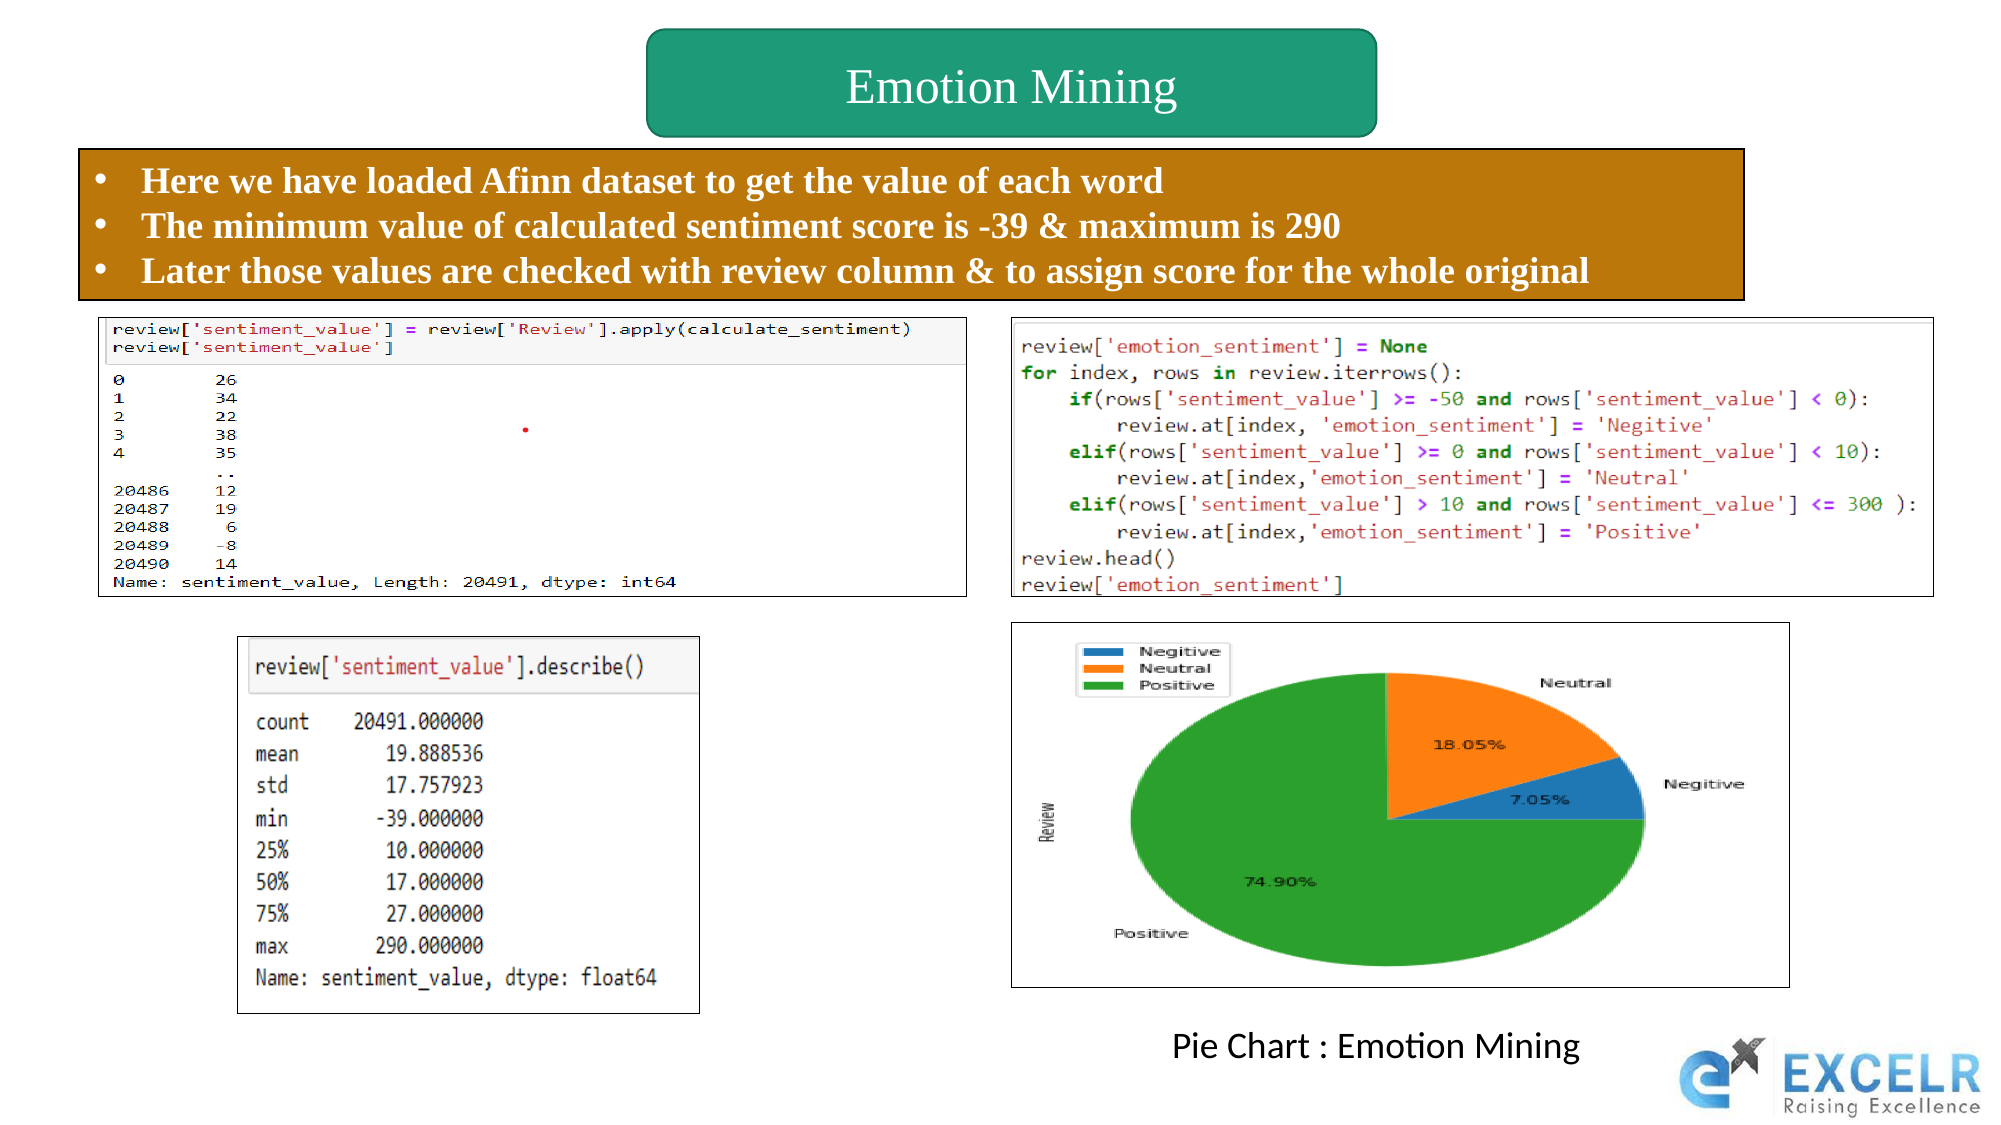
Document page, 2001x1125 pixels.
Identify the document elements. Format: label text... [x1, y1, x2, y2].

text_box Here we have loaded Afinn dataset to get the value of each word The minimum value of calculated sentiment score is -39 & maximum is 290 Later those values are checked with review column & to assign score for the whole original sentence. [78, 148, 1745, 301]
picture [1011, 317, 1934, 597]
text_box Emotion Mining [646, 28, 1378, 138]
picture [98, 317, 967, 597]
text_box Pie Chart : Emotion Mining [1157, 1013, 1596, 1073]
picture [237, 636, 700, 1014]
picture [1674, 1028, 2000, 1125]
picture [1011, 622, 1790, 988]
